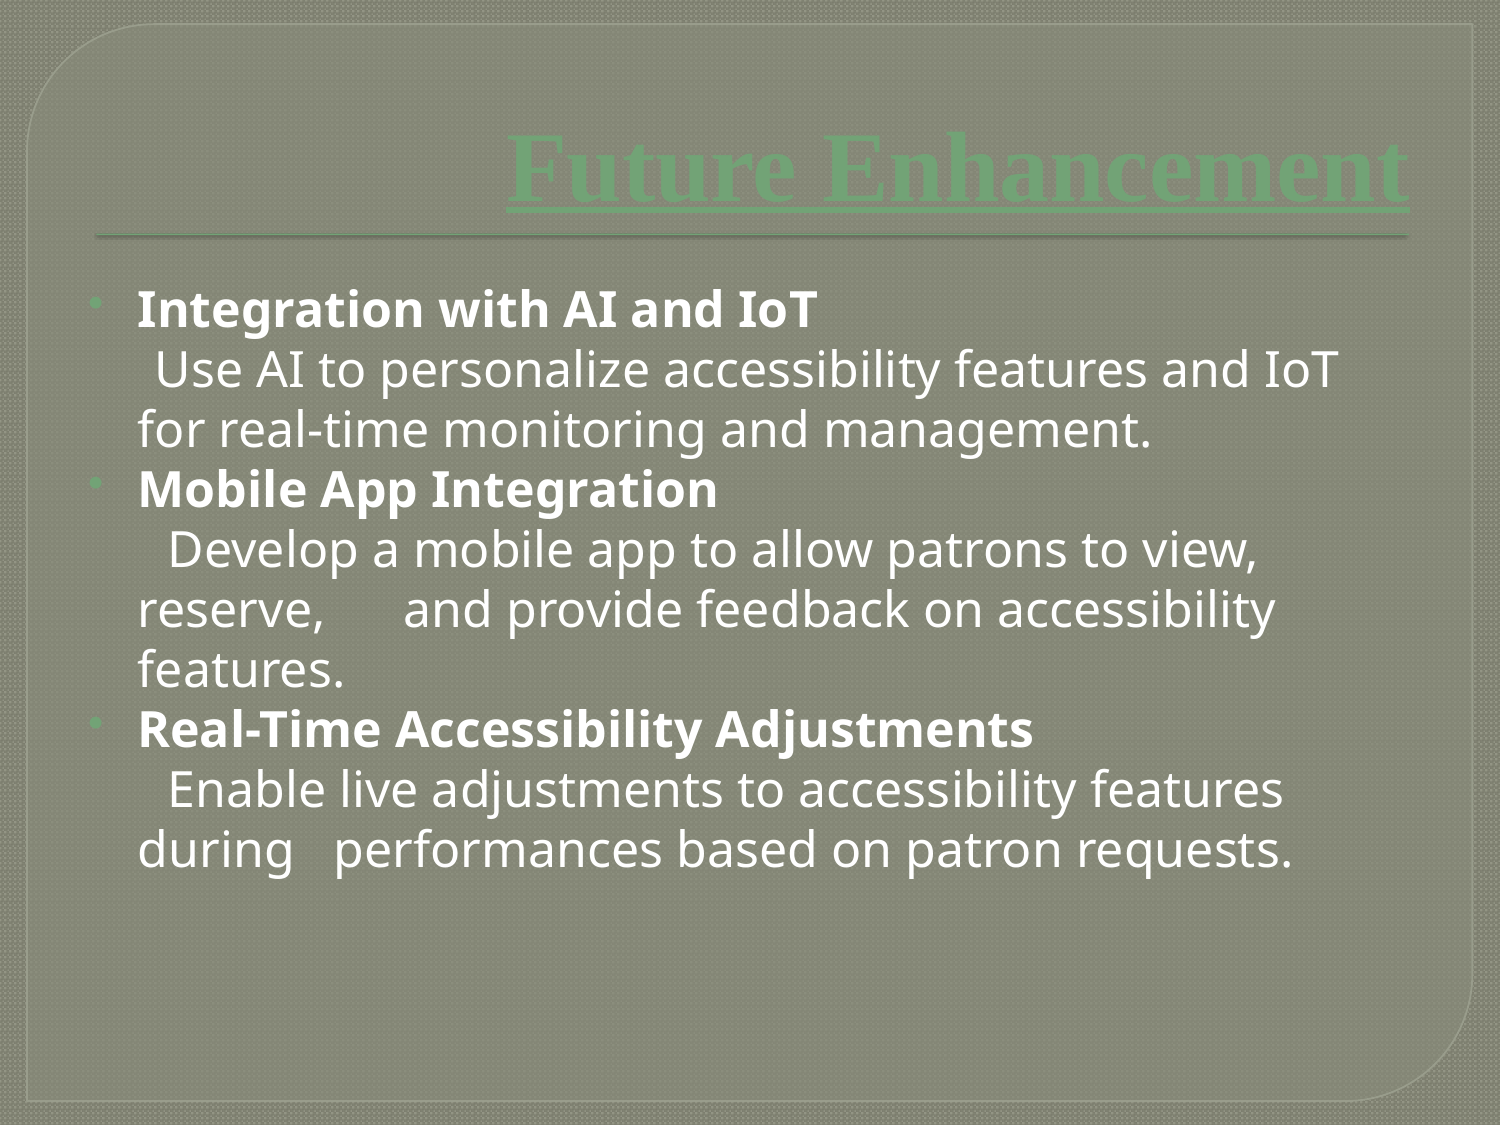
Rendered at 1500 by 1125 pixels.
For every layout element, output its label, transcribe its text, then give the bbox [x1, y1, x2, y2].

list Integration with AI and IoT Use AI to personalize accessibility features and IoT for real-time monitoring and management. Mobile App Integration Develop a mobile app to allow patrons to view, reserve, and provide feedback on accessibility features. Real-Time Accessibility Adjustments Enable live adjustments to accessibility features during performances based on patron requests. [75, 270, 1425, 1013]
title Future Enhancement [75, 41, 1425, 230]
